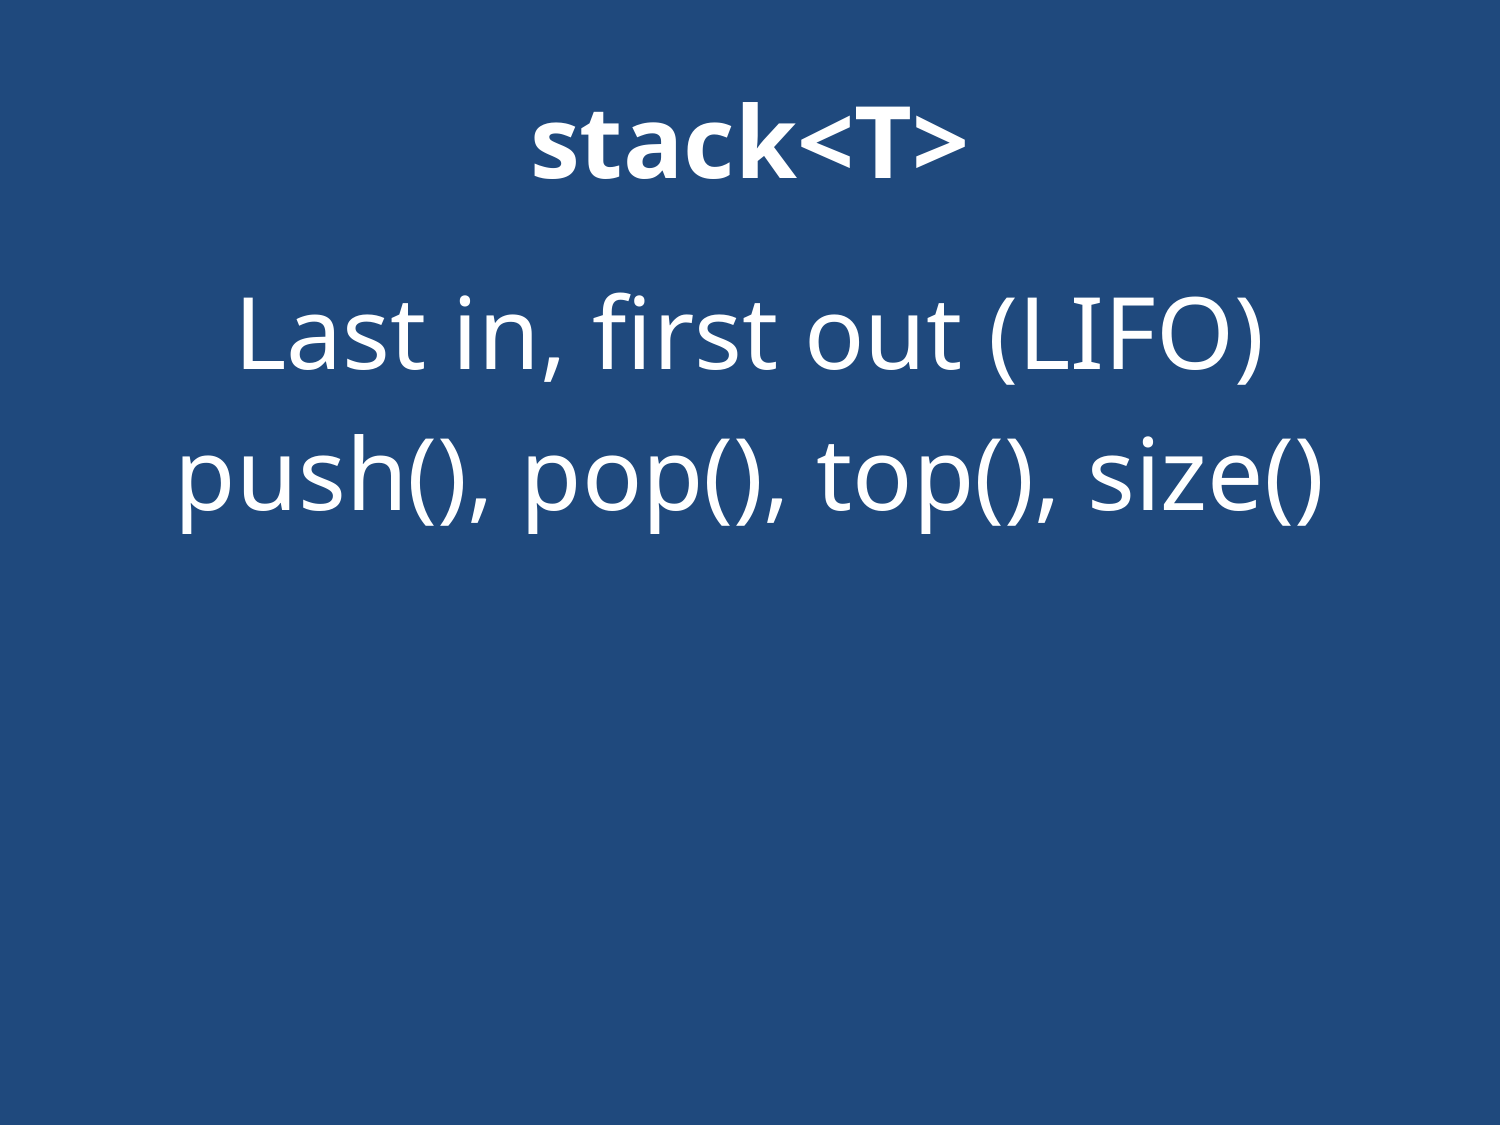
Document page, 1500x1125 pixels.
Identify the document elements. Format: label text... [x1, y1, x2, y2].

title stack<T> [75, 45, 1425, 233]
list Last in, first out (LIFO) push(), pop(), top(), size() [75, 262, 1425, 1005]
